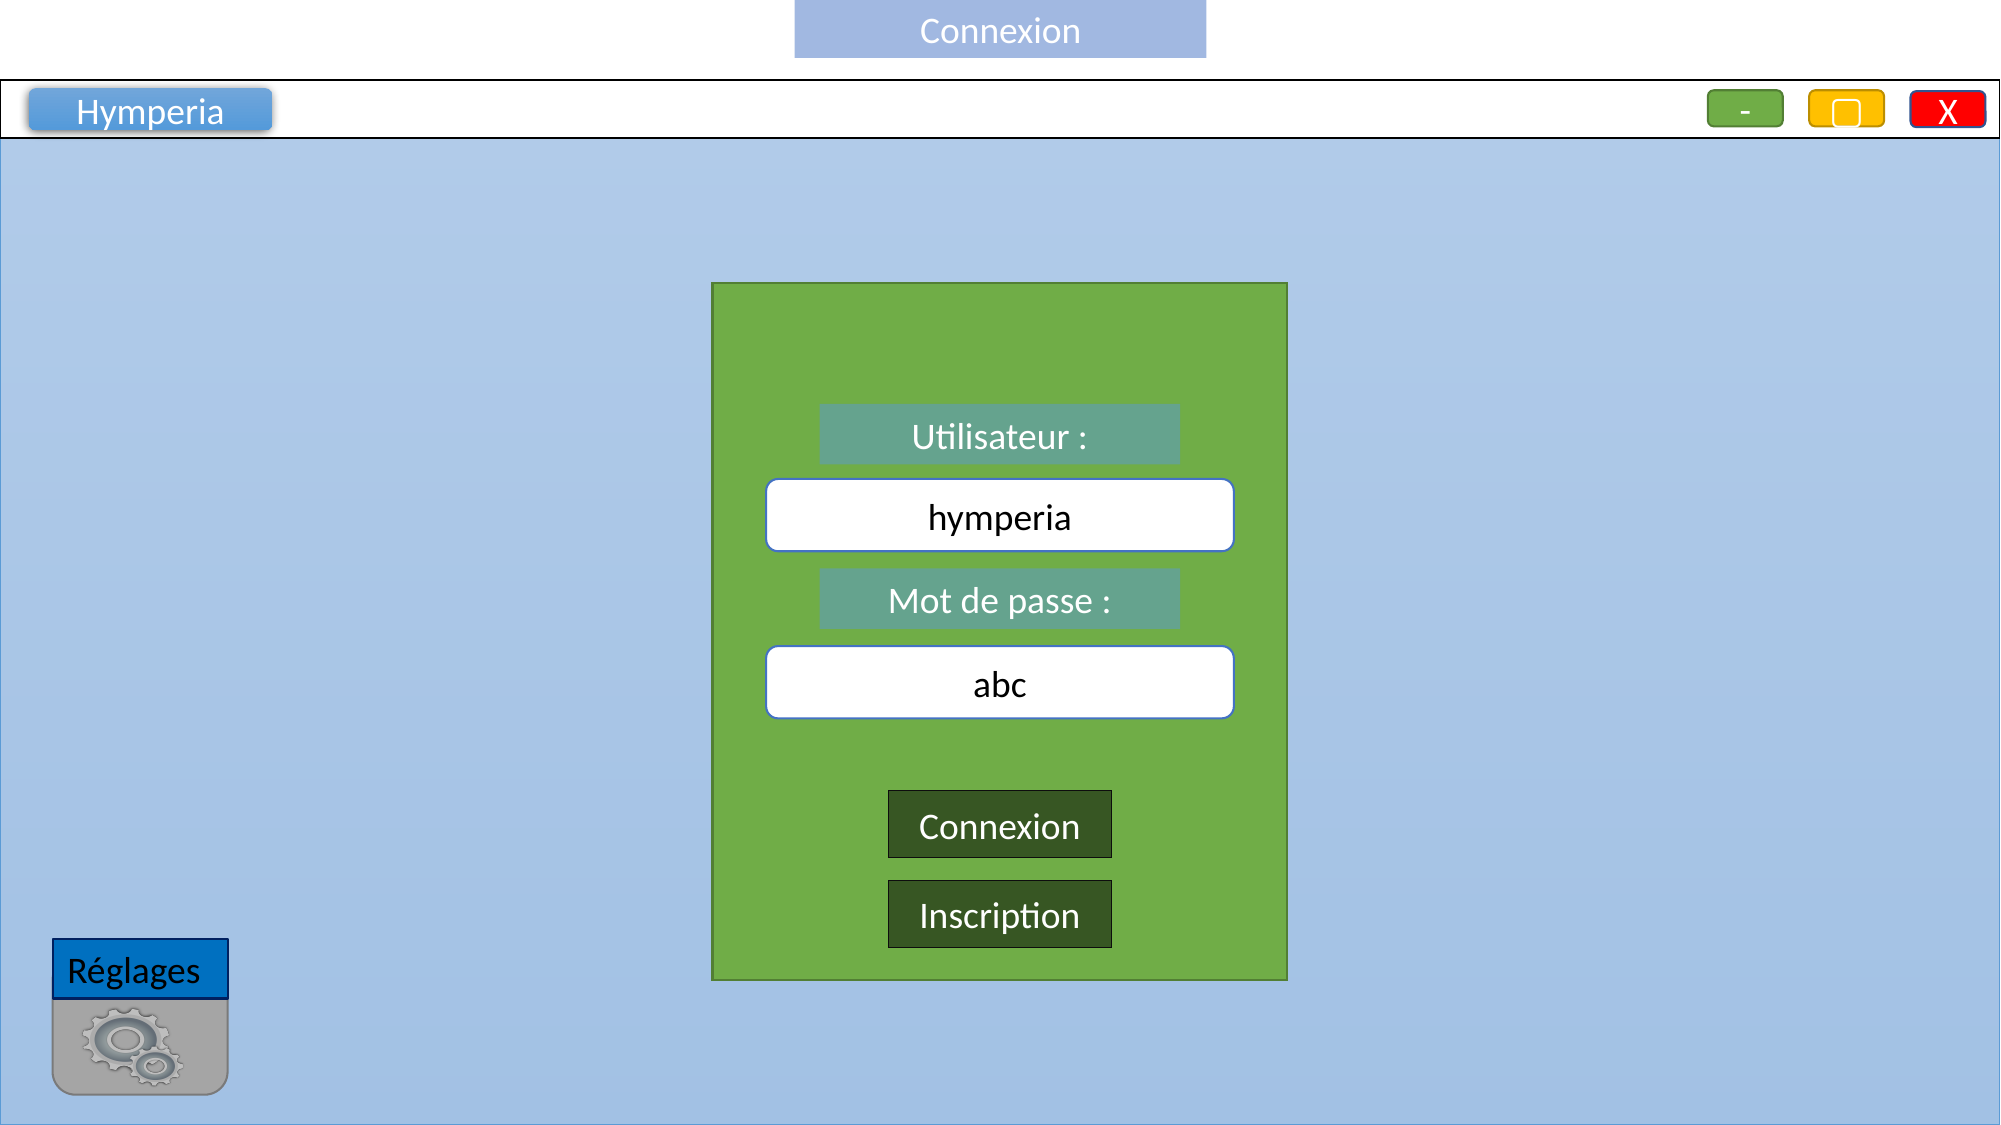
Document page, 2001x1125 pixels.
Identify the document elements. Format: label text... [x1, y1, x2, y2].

text_box Utilisateur : [819, 403, 1181, 465]
text_box Connexion [794, 0, 1207, 58]
text_box [51, 974, 229, 1096]
text_box Mot de passe : [819, 568, 1181, 629]
text_box [0, 79, 2000, 139]
text_box Réglages [52, 938, 228, 999]
text_box [0, 139, 2000, 1125]
text_box Inscription [888, 880, 1112, 948]
text_box Connexion [888, 790, 1112, 858]
text_box X [1909, 90, 1987, 129]
text_box - [1706, 89, 1784, 128]
text_box hymperia [765, 477, 1235, 553]
picture [79, 1005, 185, 1088]
text_box abc [765, 645, 1235, 720]
text_box Hymperia [28, 88, 273, 131]
text_box [711, 282, 1288, 981]
text_box ▢ [1808, 89, 1886, 128]
